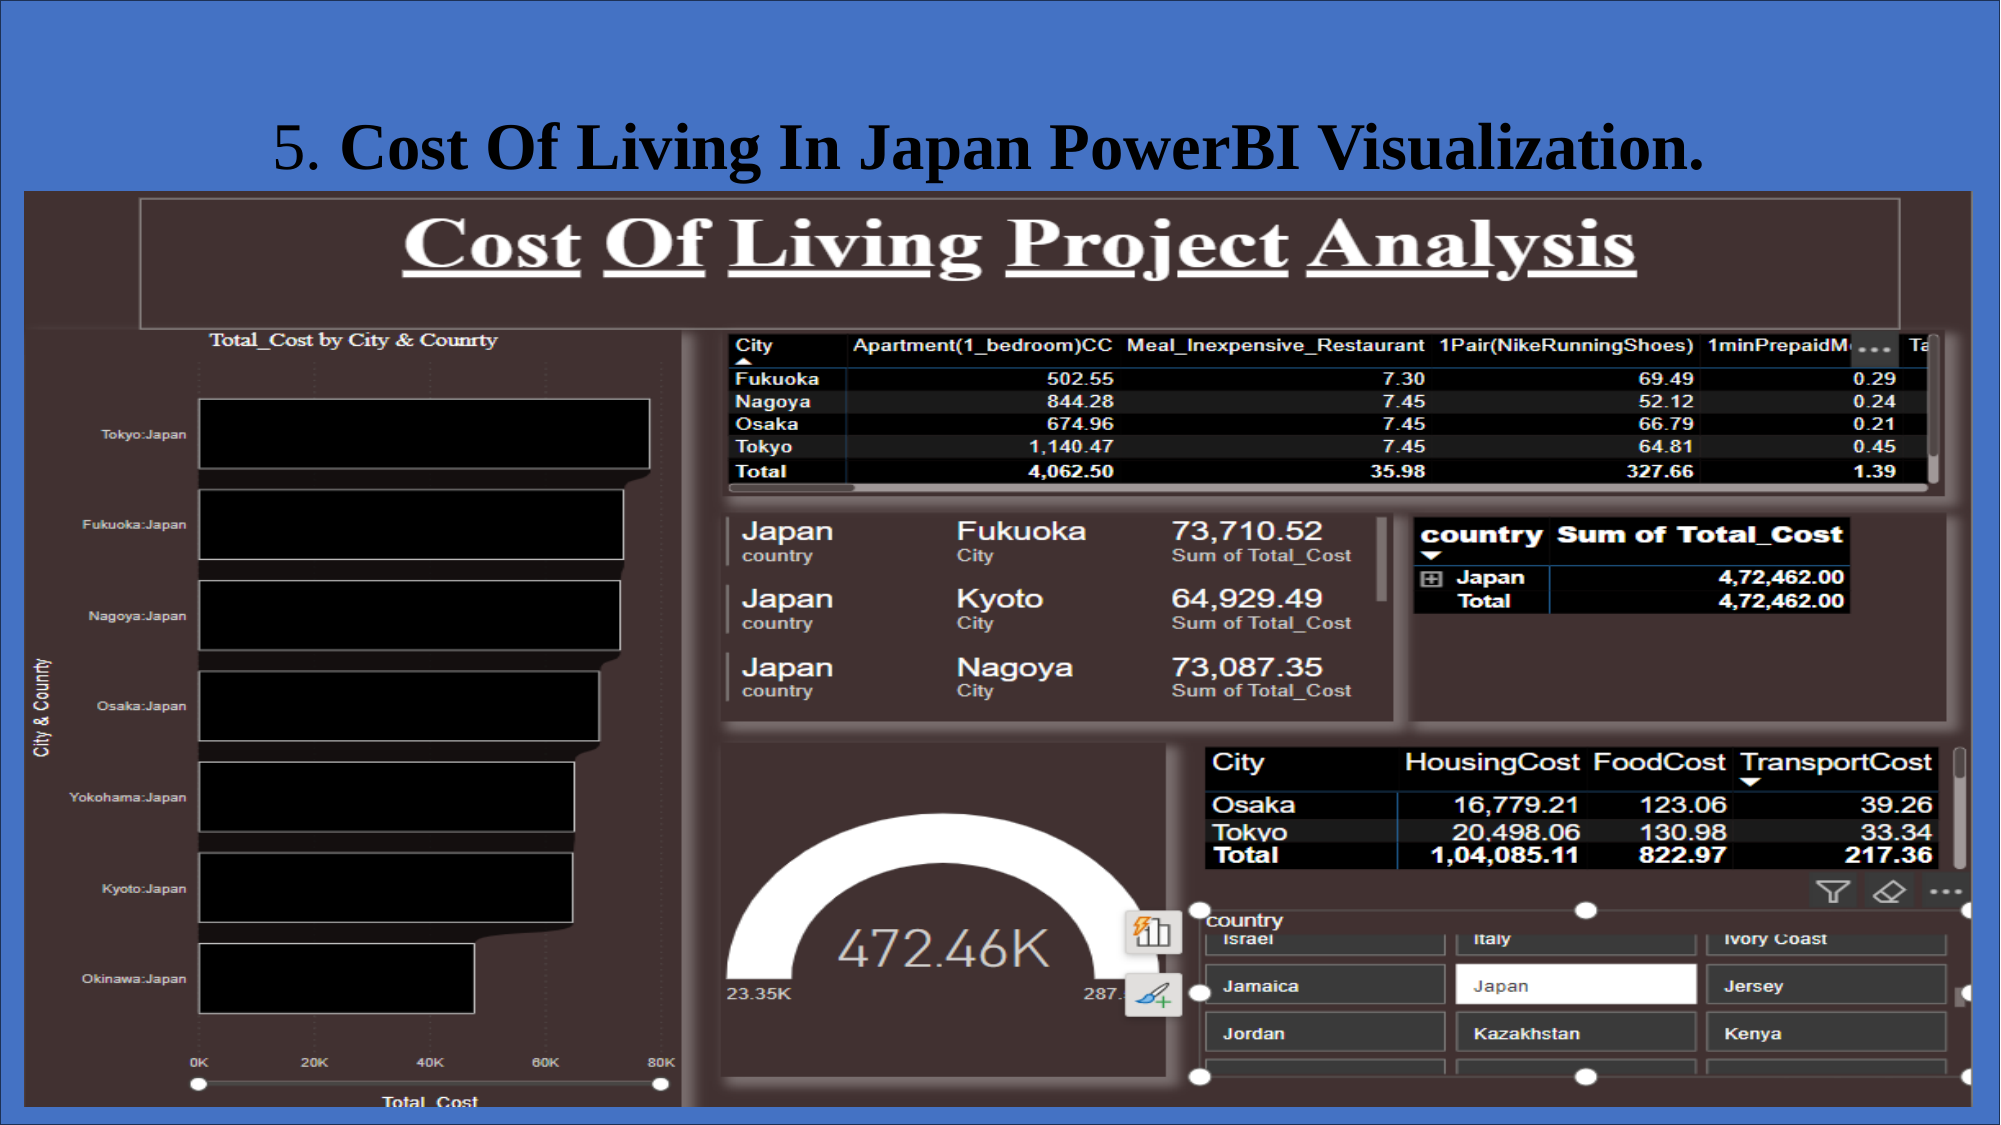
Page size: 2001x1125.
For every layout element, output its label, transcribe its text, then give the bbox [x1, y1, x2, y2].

text_box [0, 0, 2000, 1125]
text_box 5. Cost Of Living In Japan PowerBI Visualization. [82, 95, 1915, 190]
picture [24, 191, 1973, 1107]
